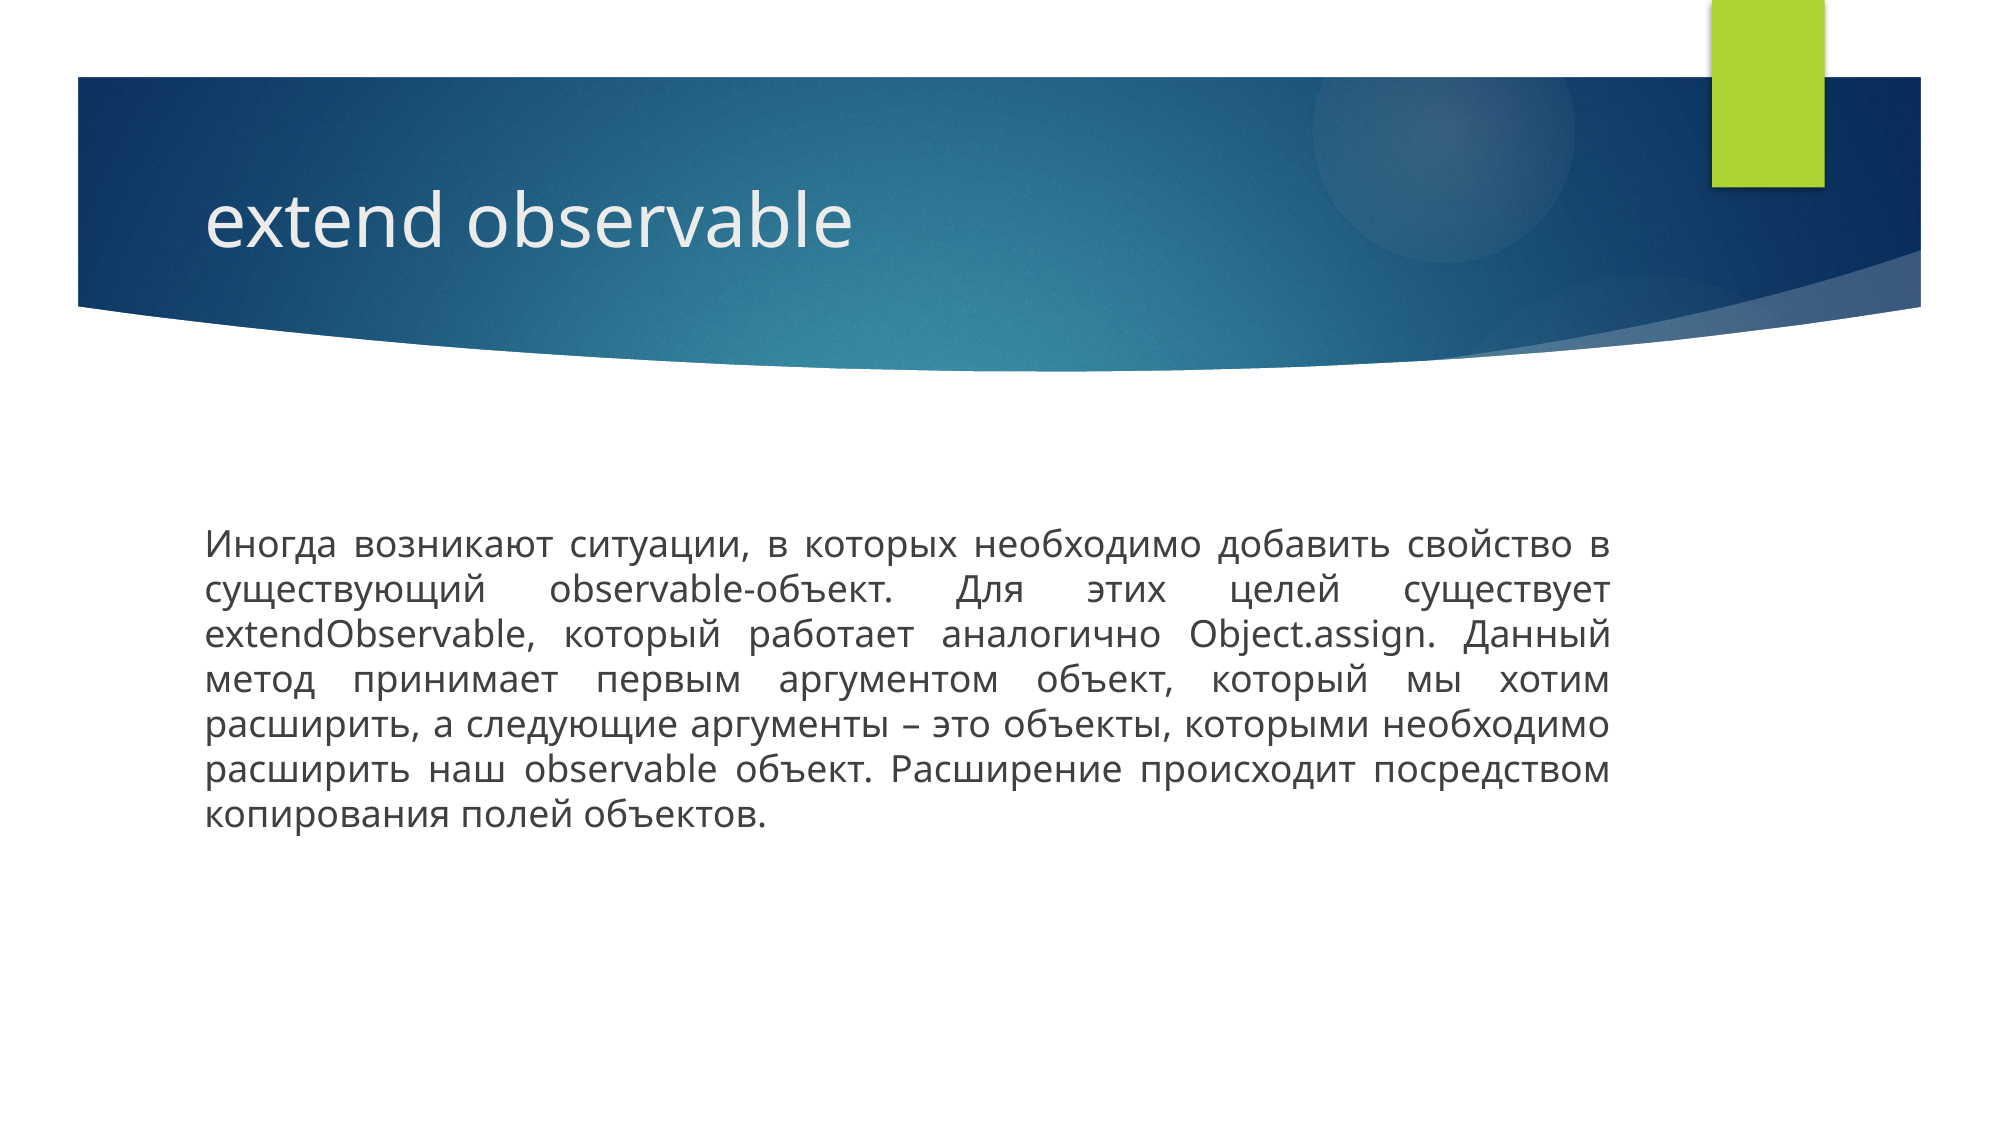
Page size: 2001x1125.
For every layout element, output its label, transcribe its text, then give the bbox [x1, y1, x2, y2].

list Иногда возникают ситуации, в которых необходимо добавить свойство в существующий observable-объект. Для этих целей существует extendObservable, который работает аналогично Object.assign. Данный метод принимает первым аргументом объект, который мы хотим расширить, а следующие аргументы – это объекты, которыми необходимо расширить наш observable объект. Расширение происходит посредством копирования полей объектов. [189, 512, 1627, 1073]
title extend observable [189, 159, 1627, 276]
